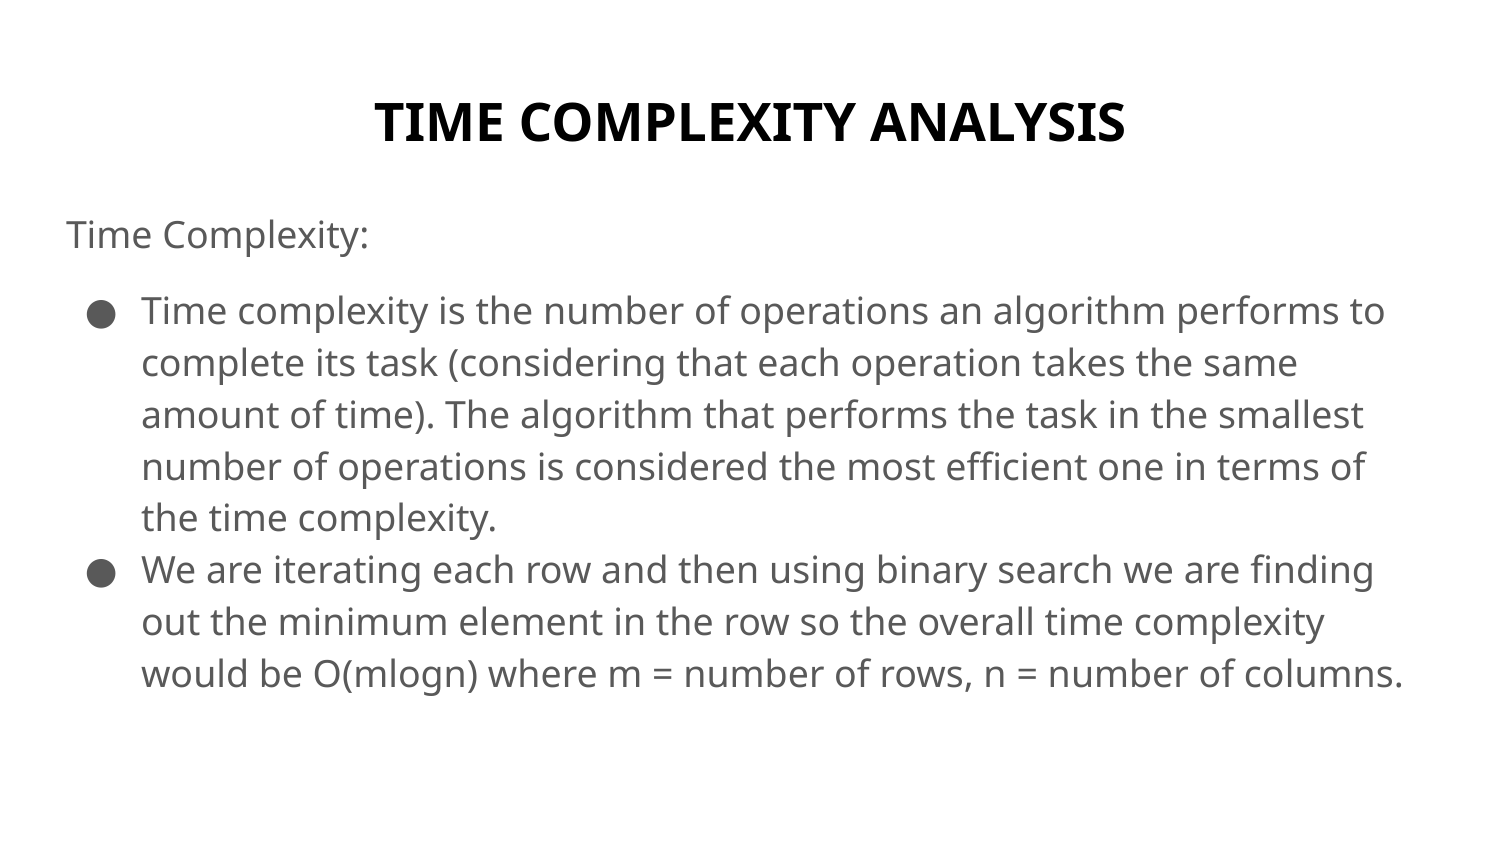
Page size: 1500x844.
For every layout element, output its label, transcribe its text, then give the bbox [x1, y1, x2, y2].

list Time Complexity: Time complexity is the number of operations an algorithm performs to complete its task (considering that each operation takes the same amount of time). The algorithm that performs the task in the smallest number of operations is considered the most efficient one in terms of the time complexity. We are iterating each row and then using binary search we are finding out the minimum element in the row so the overall time complexity would be O(mlogn) where m = number of rows, n = number of columns. [51, 189, 1449, 750]
title TIME COMPLEXITY ANALYSIS [51, 72, 1449, 167]
